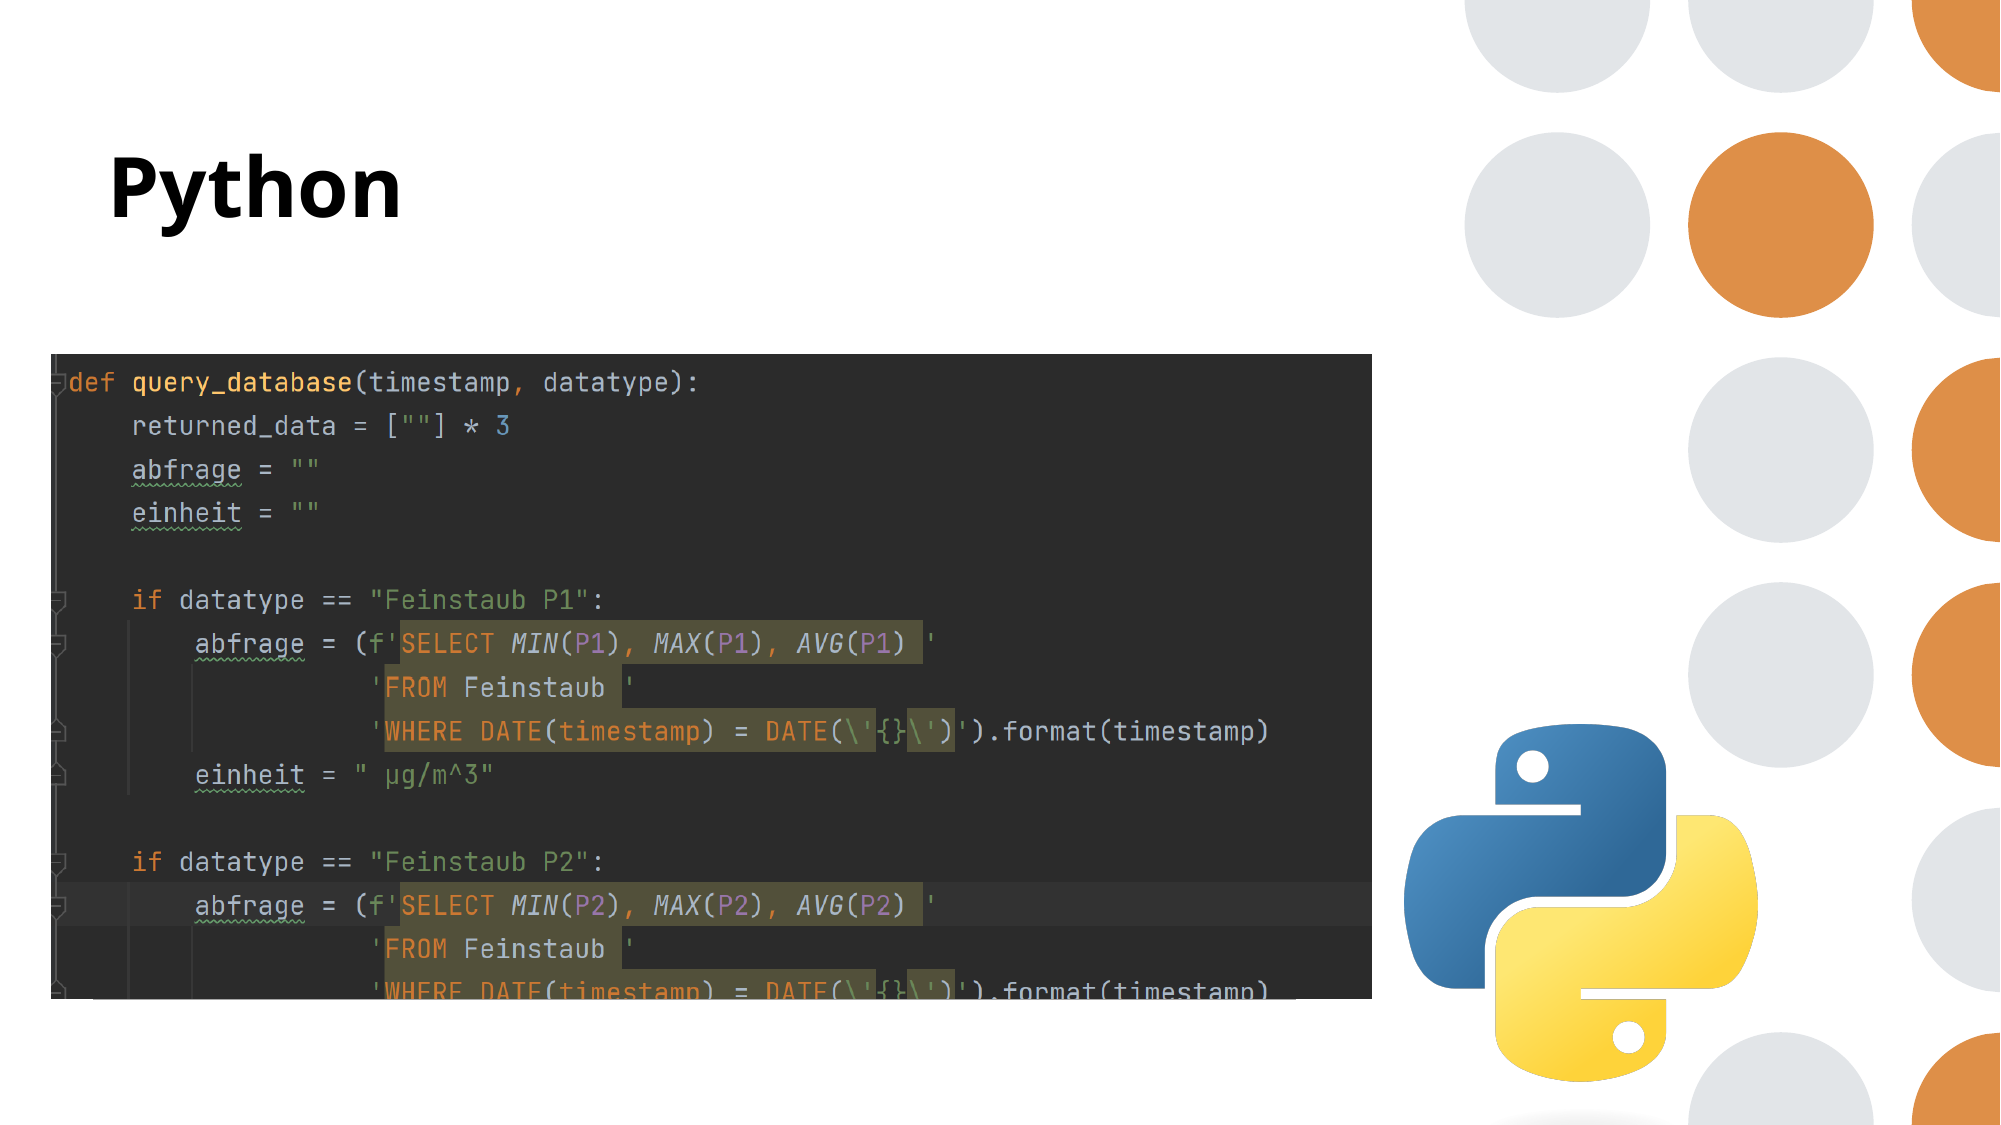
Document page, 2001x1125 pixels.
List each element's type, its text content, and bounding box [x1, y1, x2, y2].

picture [51, 354, 1372, 999]
title Python [92, 126, 1297, 335]
picture [1404, 724, 1770, 1125]
